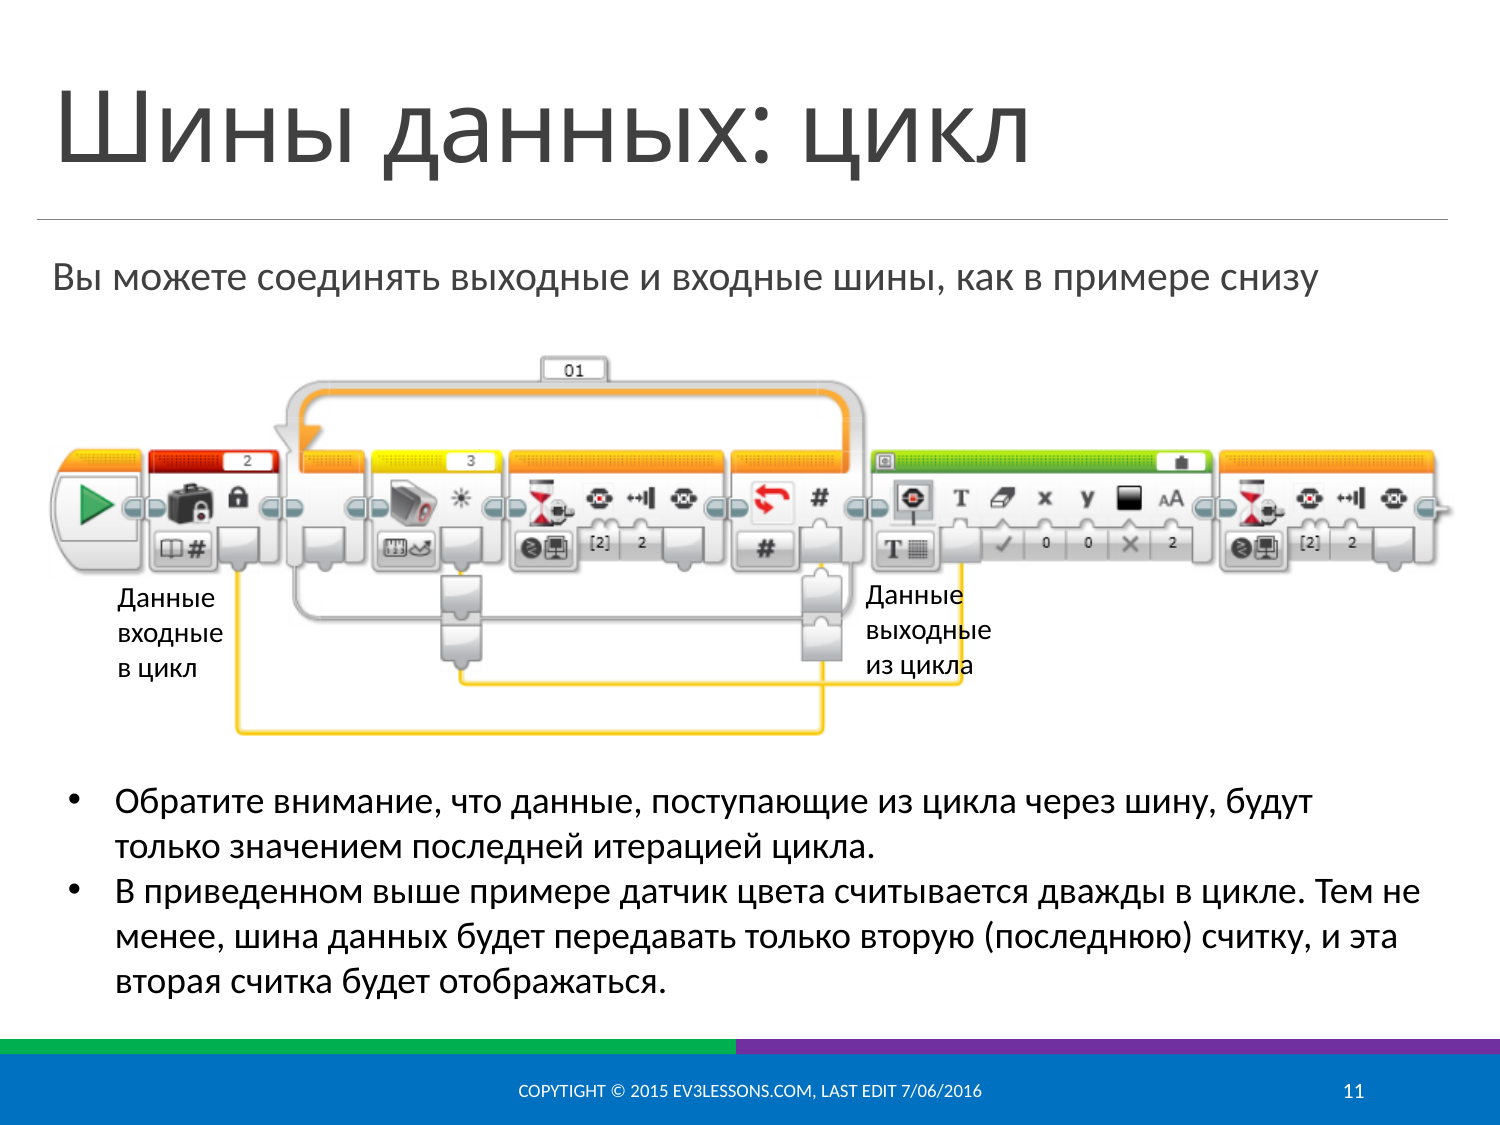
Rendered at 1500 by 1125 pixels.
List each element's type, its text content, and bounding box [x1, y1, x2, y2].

picture [39, 345, 1461, 752]
title Шины данных: цикл [37, 47, 1448, 191]
list Вы можете соединять выходные и входные шины, как в примере снизу [37, 246, 1448, 347]
text_box Обратите внимание, что данные, поступающие из цикла через шину, будут только значением последней итерацией цикла. В приведенном выше примере датчик цвета считывается дважды в цикле. Тем не менее, шина данных будет передавать только вторую (последнюю) считку, и эта вторая считка будет отображаться. [53, 768, 1442, 1009]
slide_number 11 [1218, 1059, 1380, 1120]
footer Copytight © 2015 EV3Lessons.com, Last edit 7/06/2016 [453, 1059, 1047, 1120]
